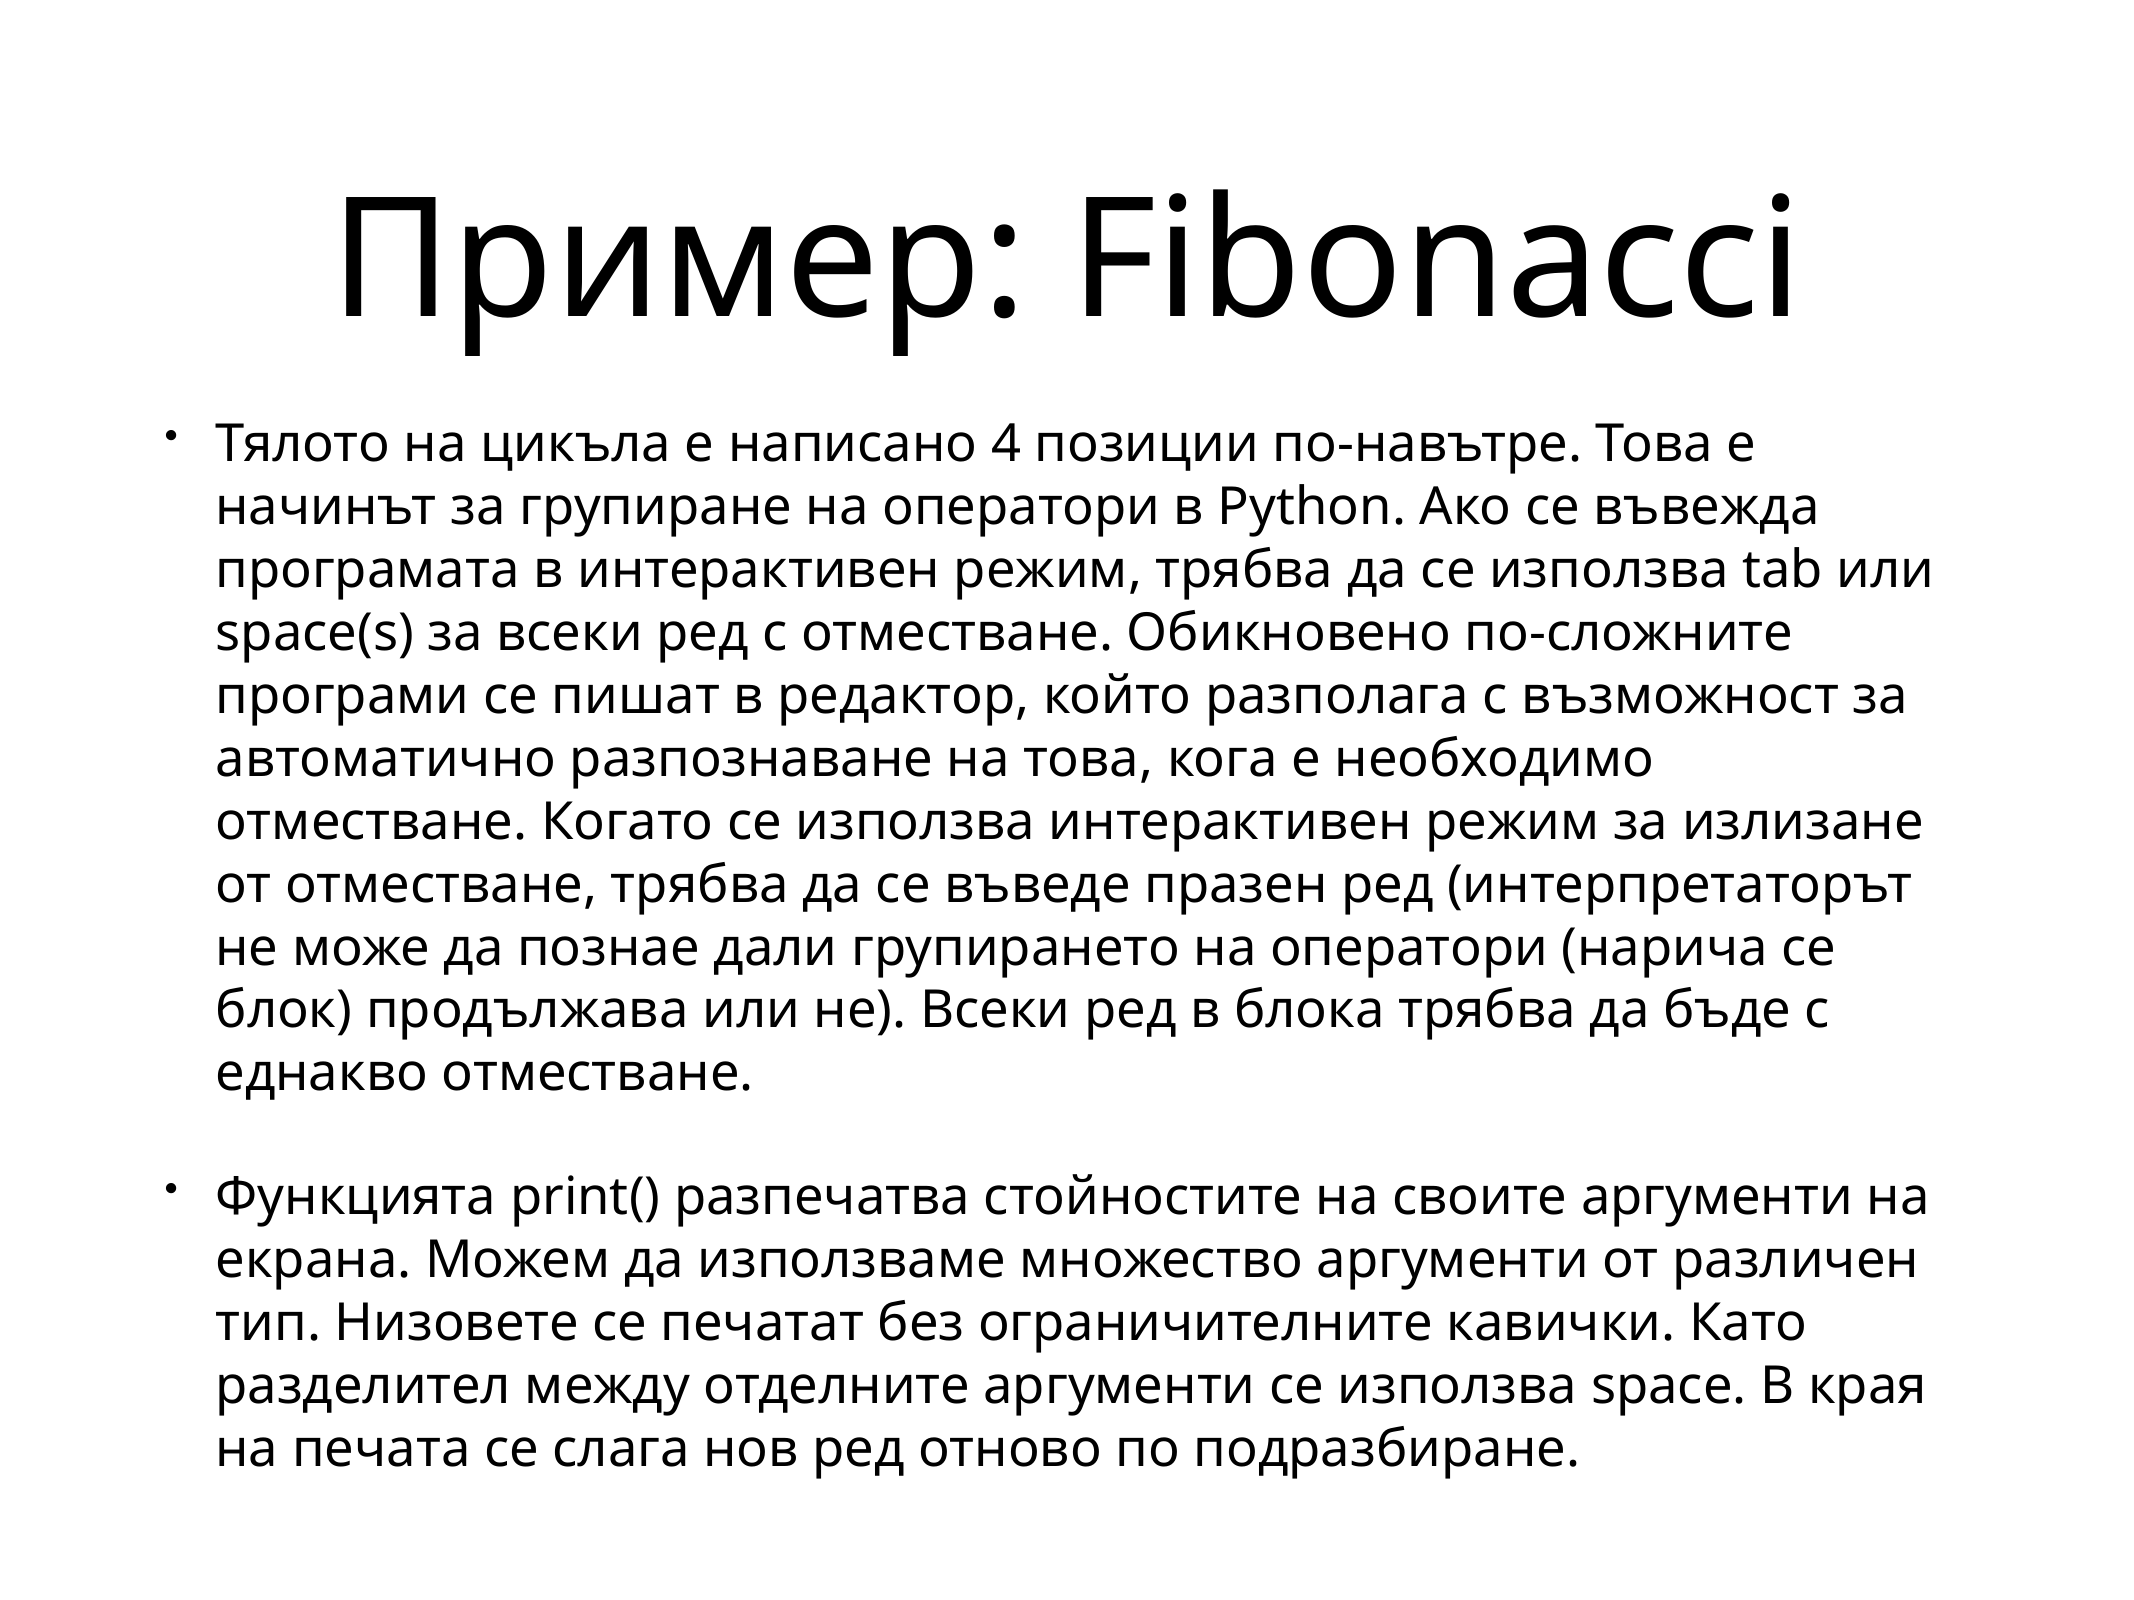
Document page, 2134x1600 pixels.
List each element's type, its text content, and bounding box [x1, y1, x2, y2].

title Пример: Fibonacci [155, 72, 1978, 426]
list Тялото на цикъла е написано 4 позиции по-навътре. Това е начинът за групиране на оператори в Python. Ако се въвежда програмата в интерактивен режим, трябва да се използва tab или space(s) за всеки ред с отместване. Обикновено по-сложните програми се пишат в редактор, който разполага с възможност за автоматично разпознаване на това, кога е необходимо отместване. Когато се използва интерактивен режим за излизане от отместване, трябва да се въведе празен ред (интерпретаторът не може да познае дали групирането на оператори (нарича се блок) продължава или не). Всеки ред в блока трябва да бъде с еднакво отместване. Функцията print() разпечатва стойностите на своите аргументи на екрана. Можем да използваме множество аргументи от различен тип. Низовете се печатат без ограничителните кавички. Като разделител между отделните аргументи се използва space. В края на печата се слага нов ред отново по подразбиране. [155, 426, 1978, 1459]
